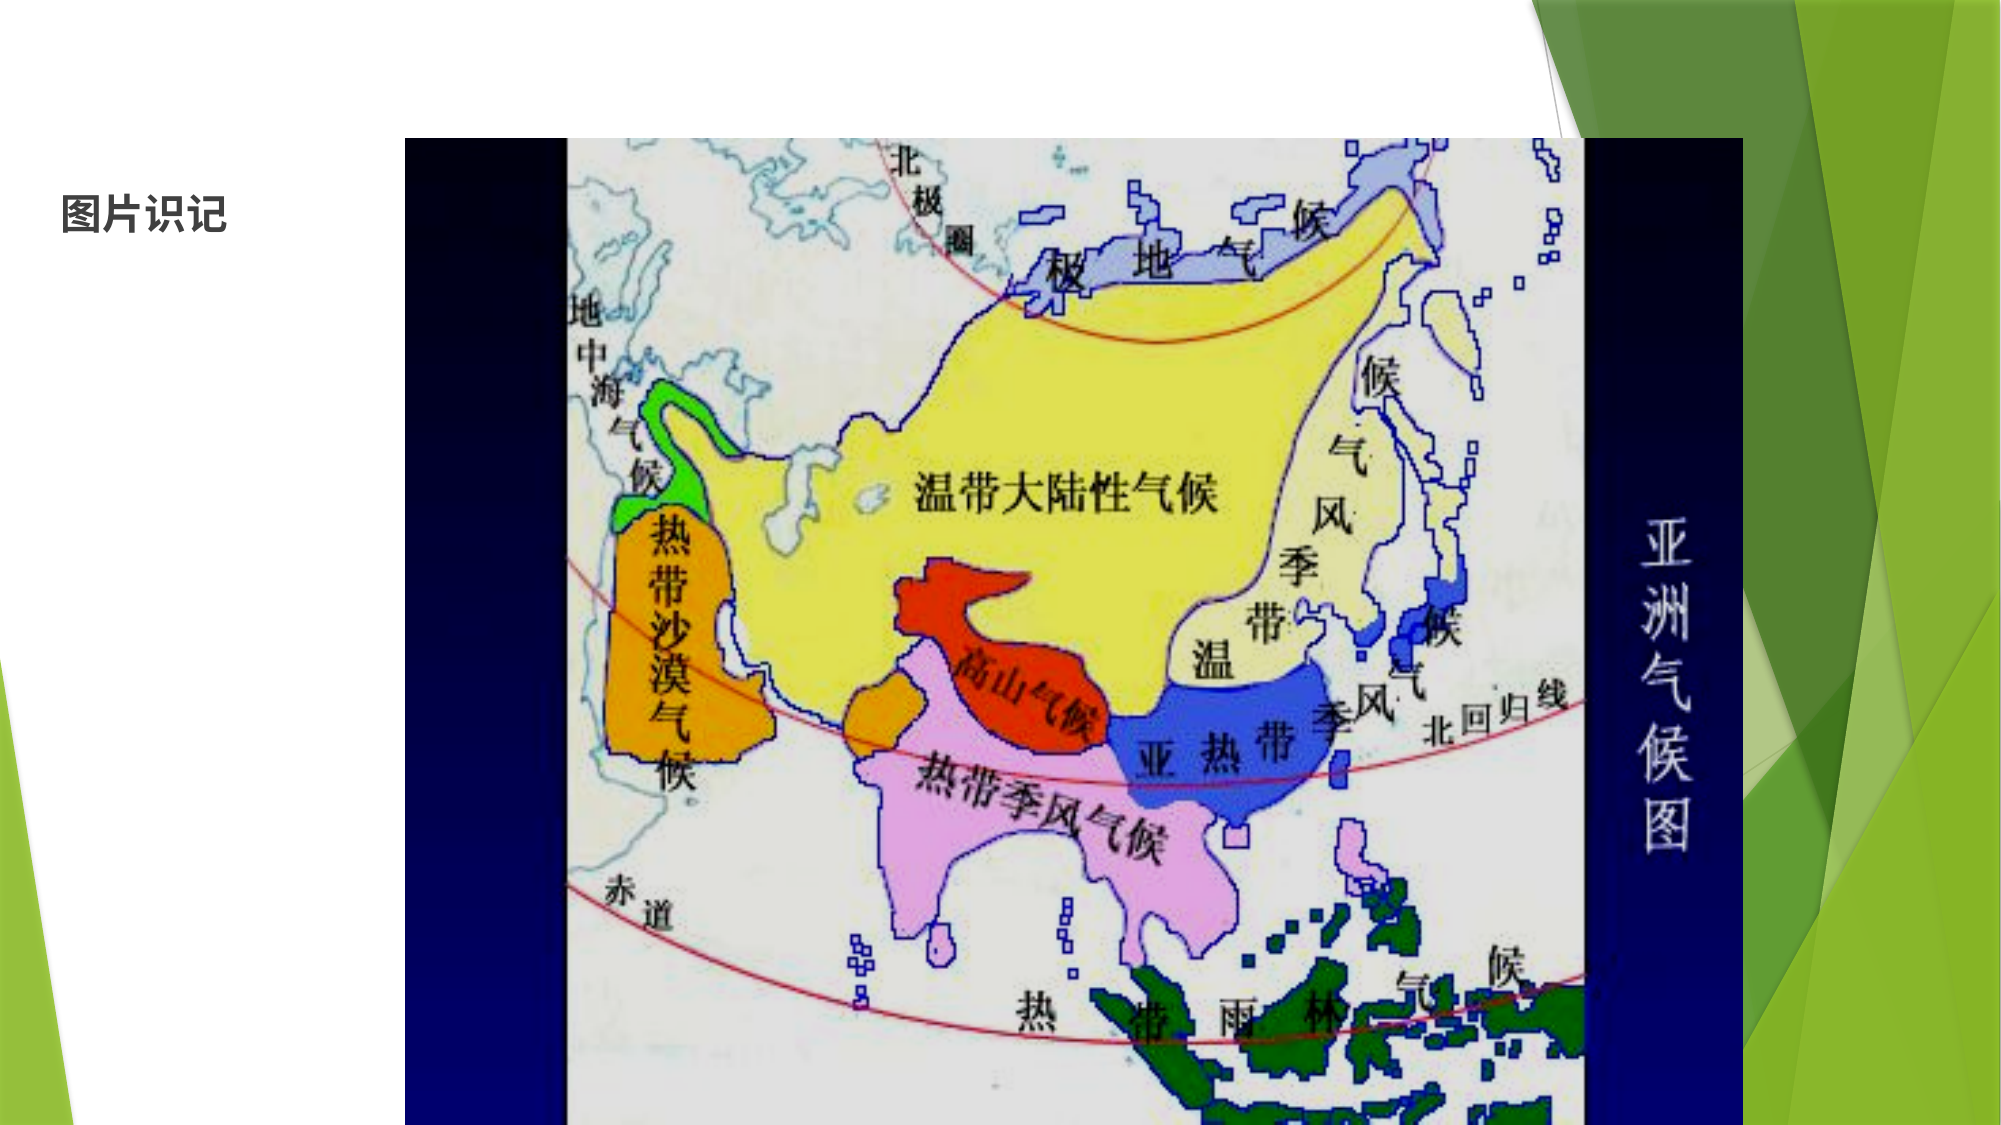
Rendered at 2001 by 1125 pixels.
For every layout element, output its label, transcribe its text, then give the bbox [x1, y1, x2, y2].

picture [404, 137, 1743, 1125]
text_box 图片识记 [46, 180, 243, 246]
